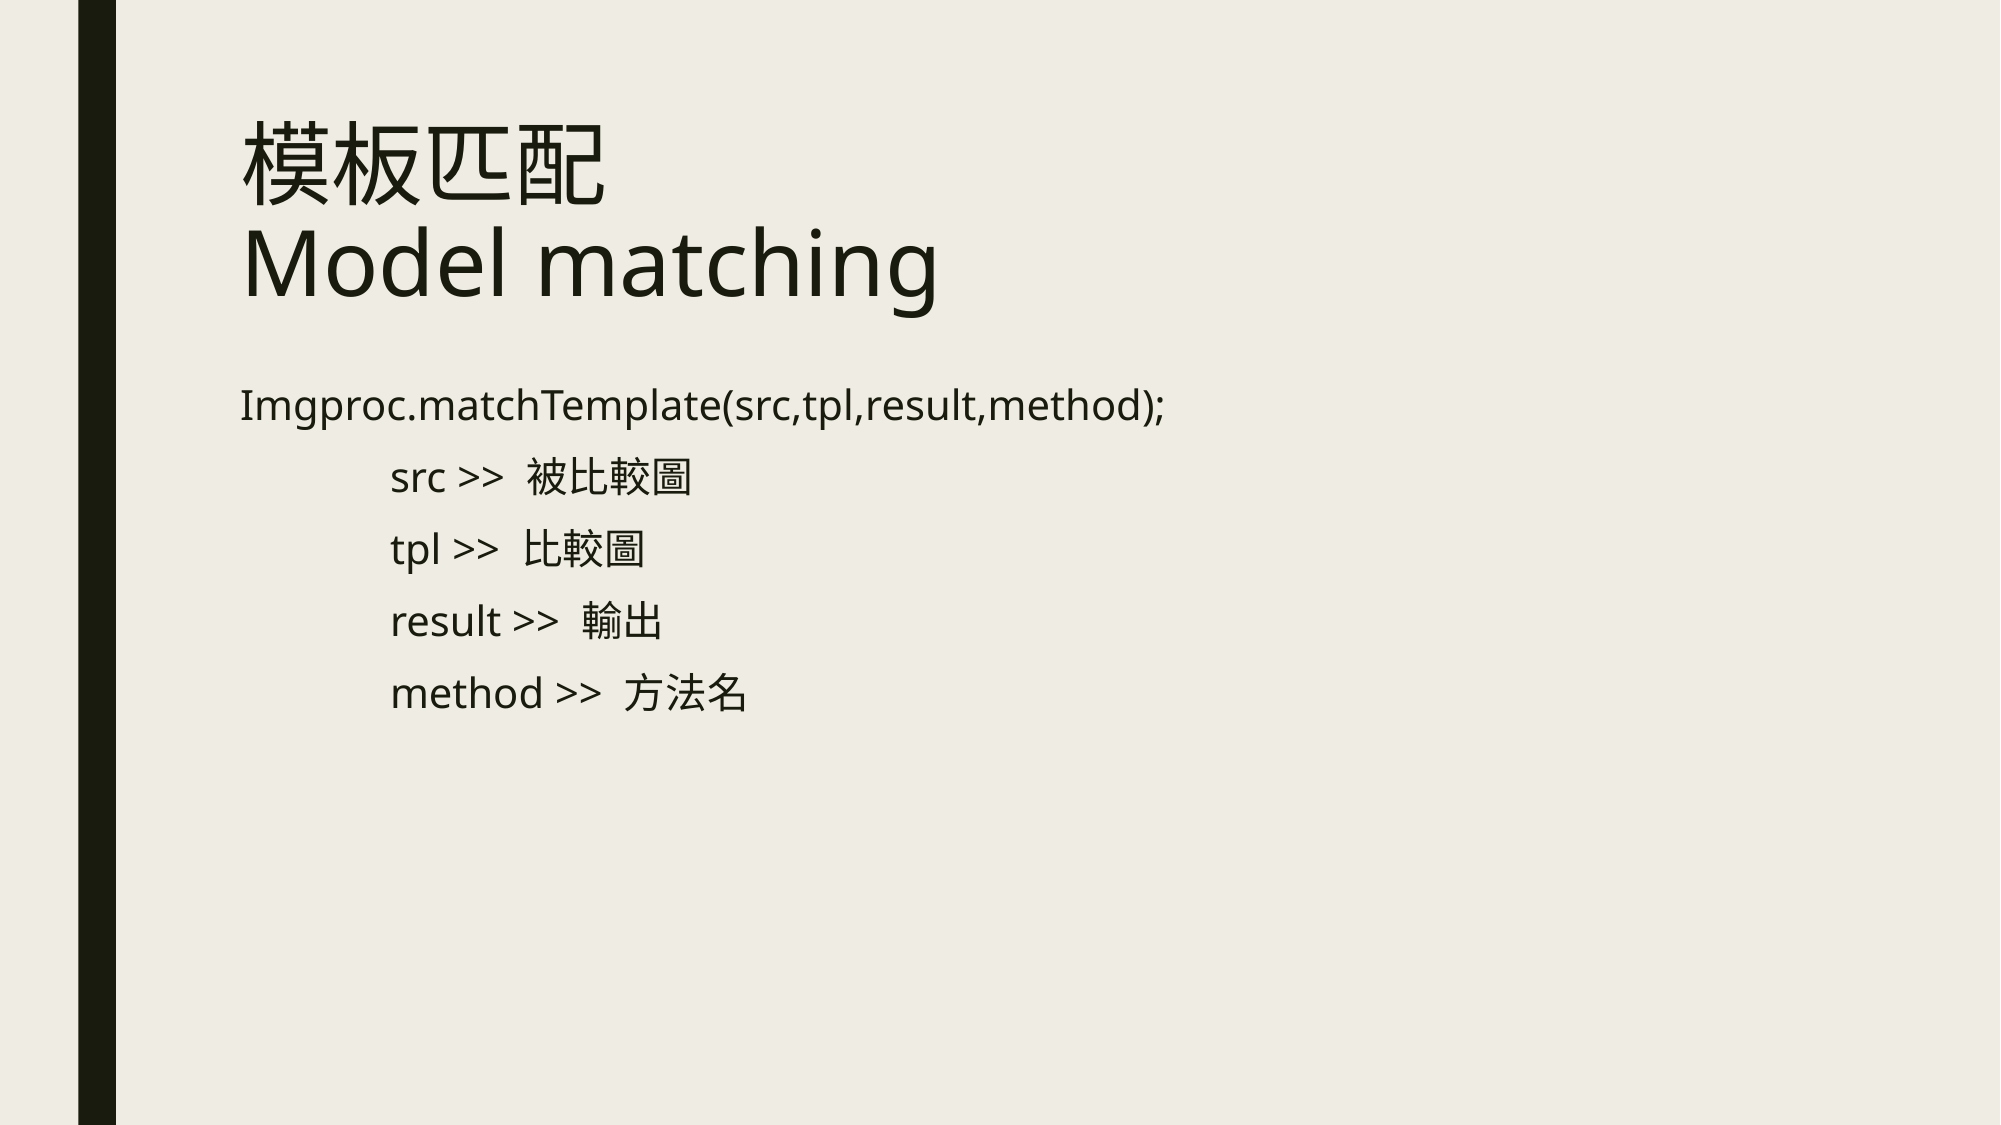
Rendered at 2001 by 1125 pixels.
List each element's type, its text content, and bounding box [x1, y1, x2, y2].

list Imgproc.matchTemplate(src,tpl,result,method); src >> 被比較圖 tpl >> 比較圖 result >> 輸出 method >> 方法名 [225, 375, 1800, 963]
title 模板匹配 Model matching [225, 112, 1800, 357]
